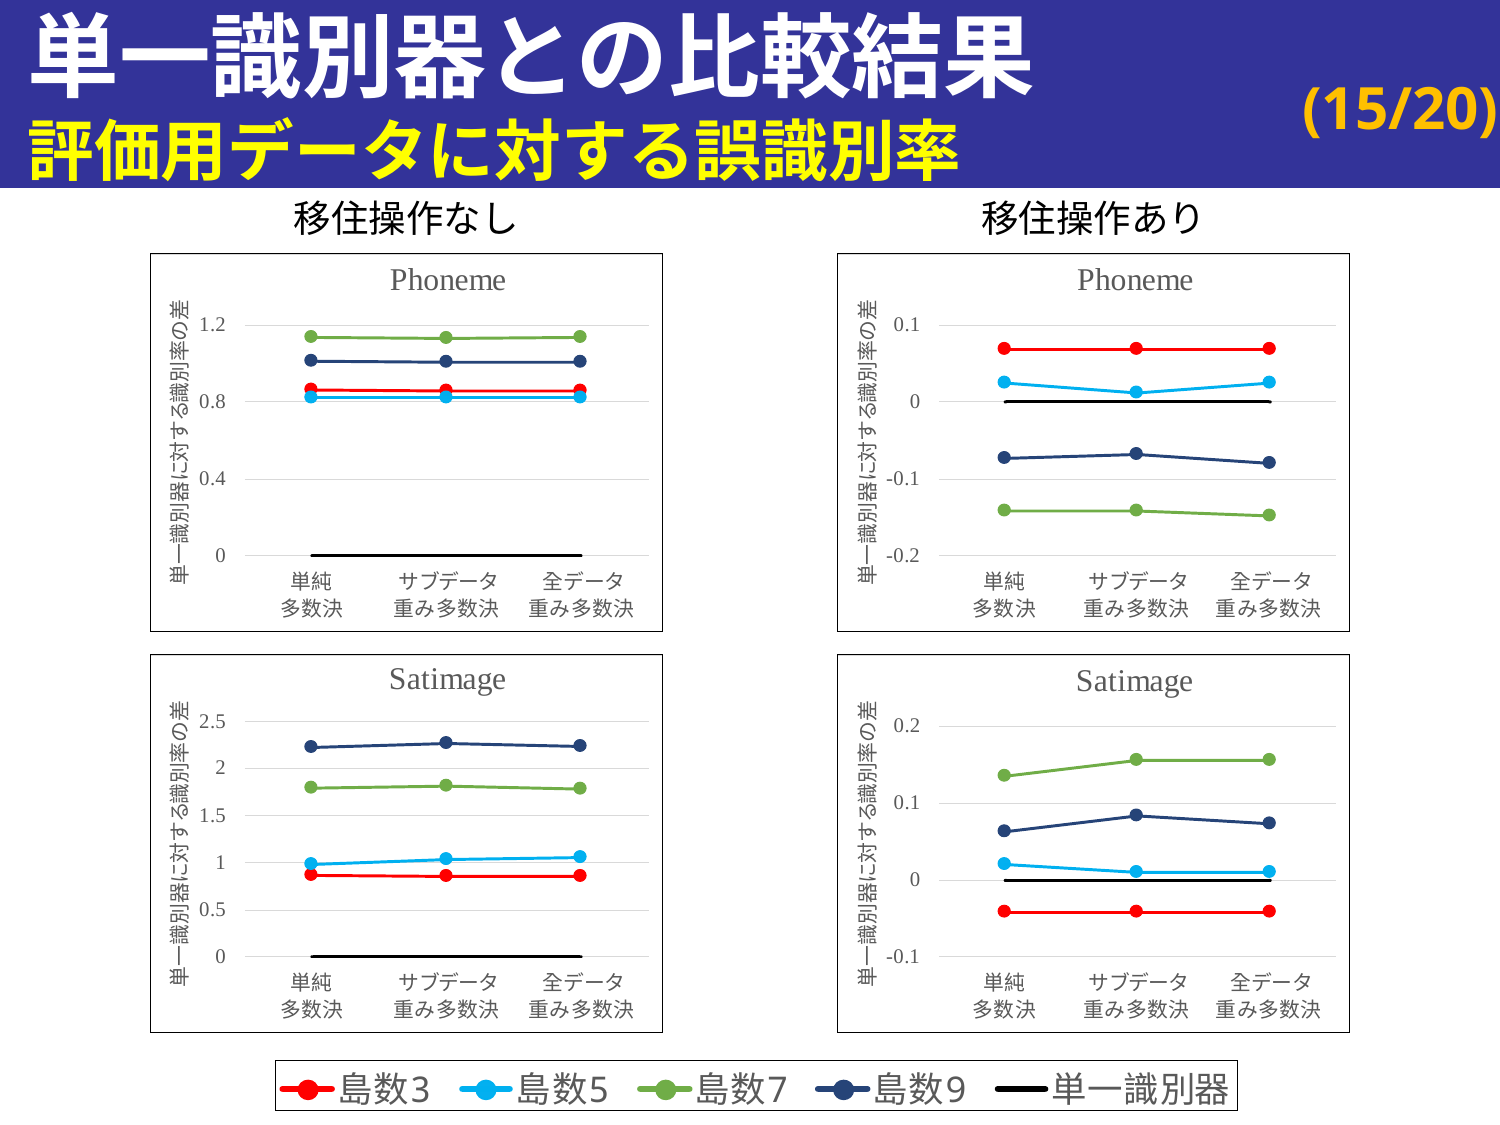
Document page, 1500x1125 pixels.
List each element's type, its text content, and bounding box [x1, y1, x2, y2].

picture [836, 654, 1351, 1033]
picture [836, 253, 1351, 632]
title 単一識別器との比較結果 評価用データに対する誤識別率 [12, 0, 1500, 188]
text_box 移住操作なし [279, 187, 534, 248]
text_box 移住操作あり [966, 187, 1221, 248]
picture [149, 253, 663, 632]
picture [274, 1060, 1238, 1111]
picture [149, 654, 663, 1033]
